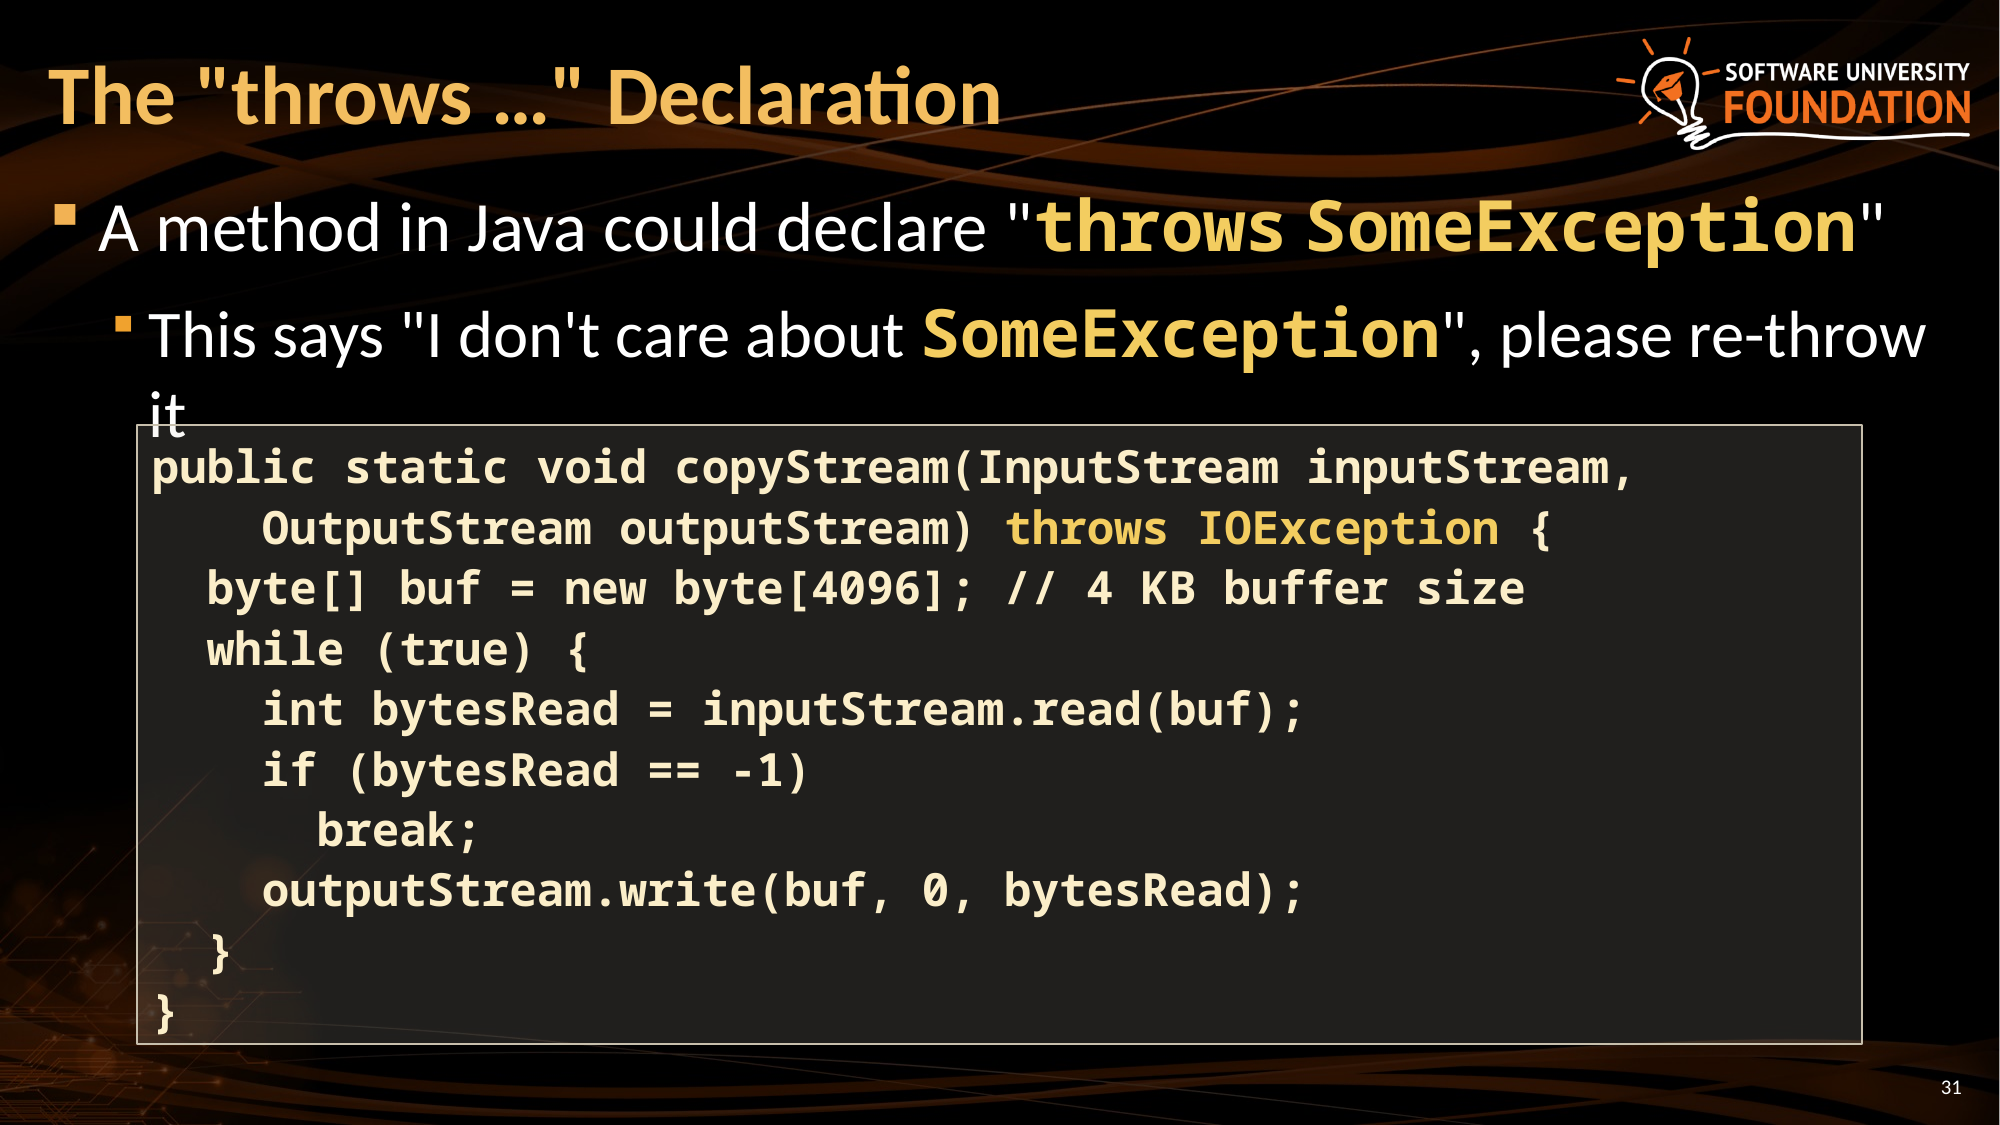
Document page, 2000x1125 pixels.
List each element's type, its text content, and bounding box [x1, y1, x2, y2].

list A method in Java could declare "throws SomeException" This says "I don't care about SomeException", please re-throw it [31, 174, 1968, 1103]
text_box public static void copyStream(InputStream inputStream, OutputStream outputStream) throws IOException { byte[] buf = new byte[4096]; // 4 KB buffer size while (true) { int bytesRead = inputStream.read(buf); if (bytesRead == -1) break; outputStream.write(buf, 0, bytesRead); } } [137, 424, 1863, 1045]
title The "throws …" Declaration [30, 6, 1602, 189]
picture [0, 0, 2000, 1125]
